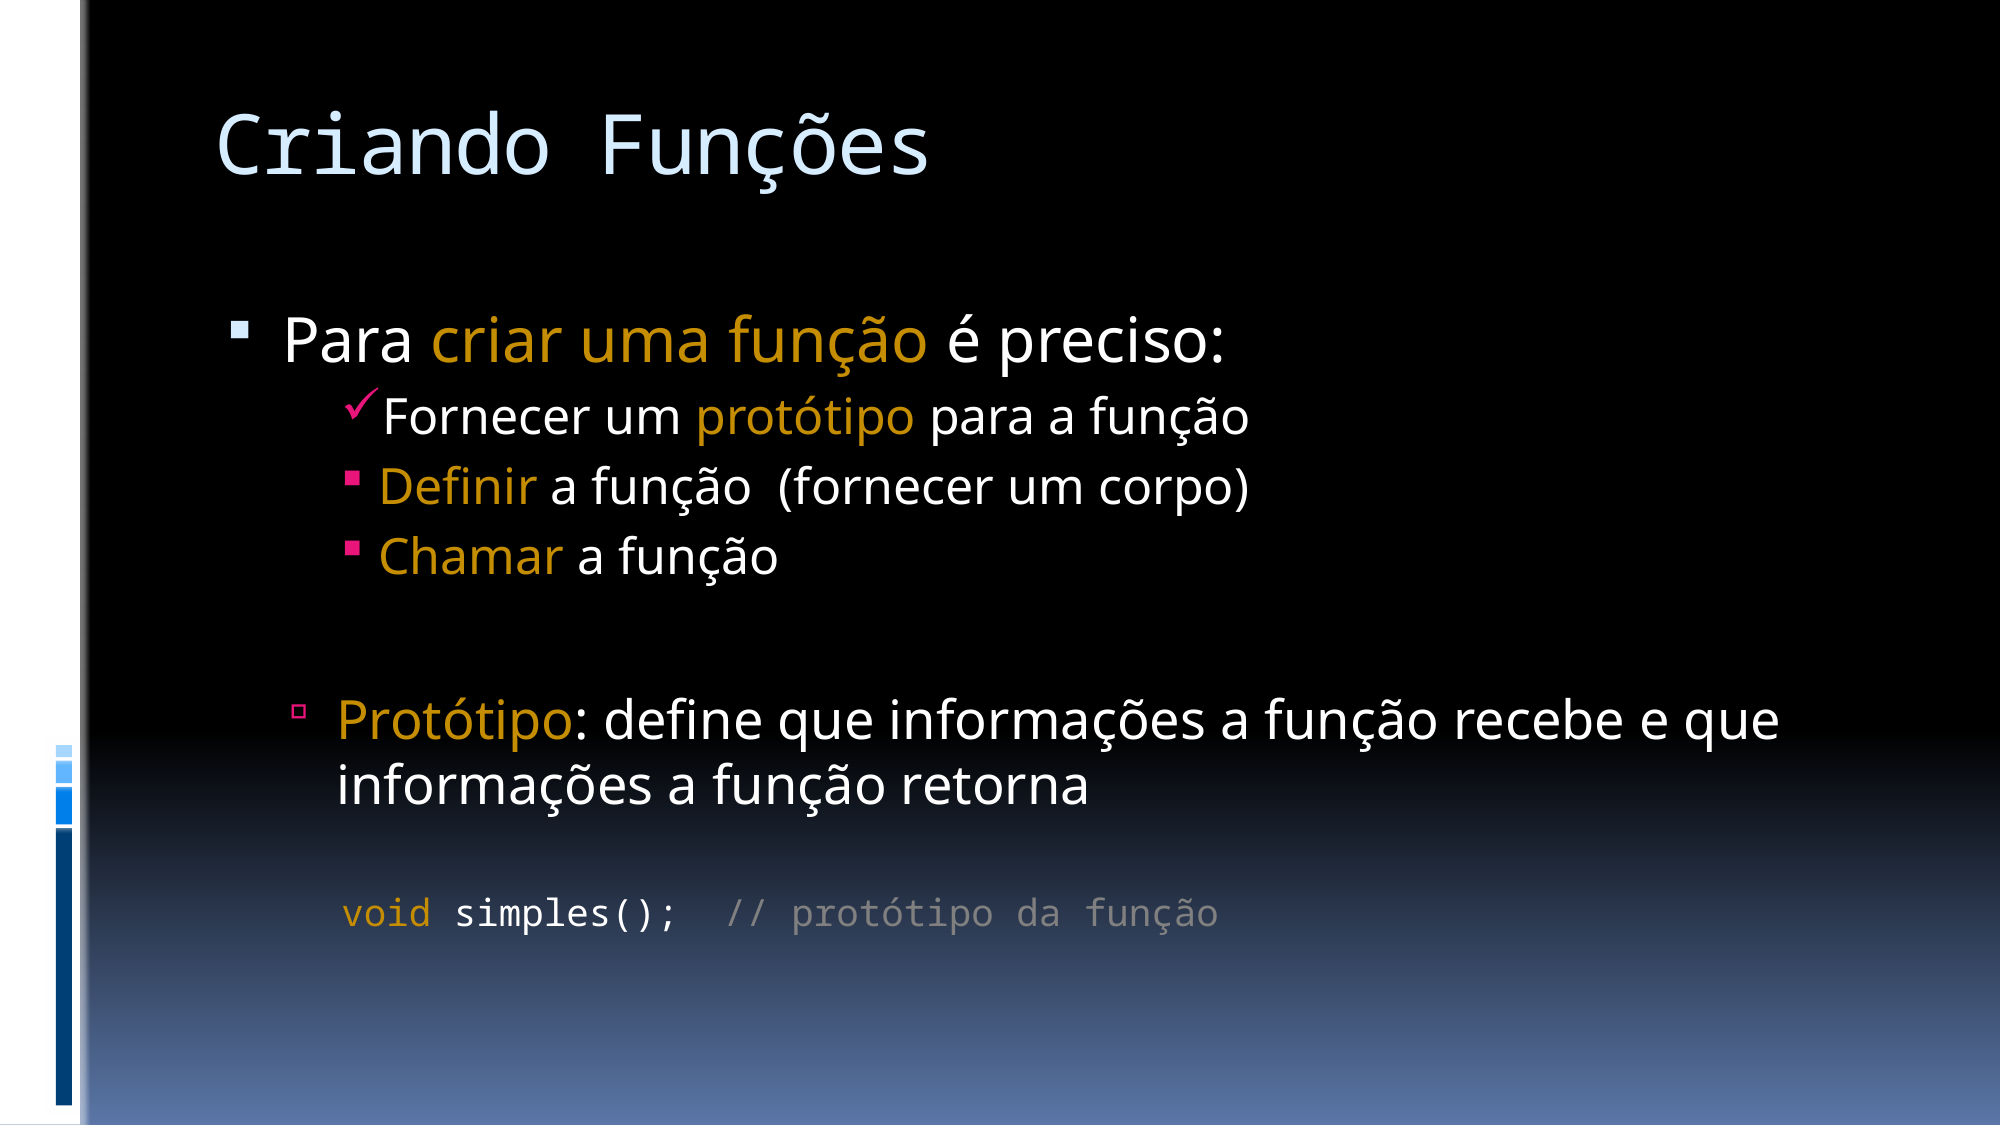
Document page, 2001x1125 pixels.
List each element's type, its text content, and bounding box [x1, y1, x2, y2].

title Criando Funções [200, 83, 1900, 234]
text_box void simples(); // protótipo da função [326, 881, 1265, 942]
list Para criar uma função é preciso: Fornecer um protótipo para a função Definir a função (fornecer um corpo) Chamar a função Protótipo: define que informações a função recebe e que informações a função retorna [200, 292, 1900, 1043]
